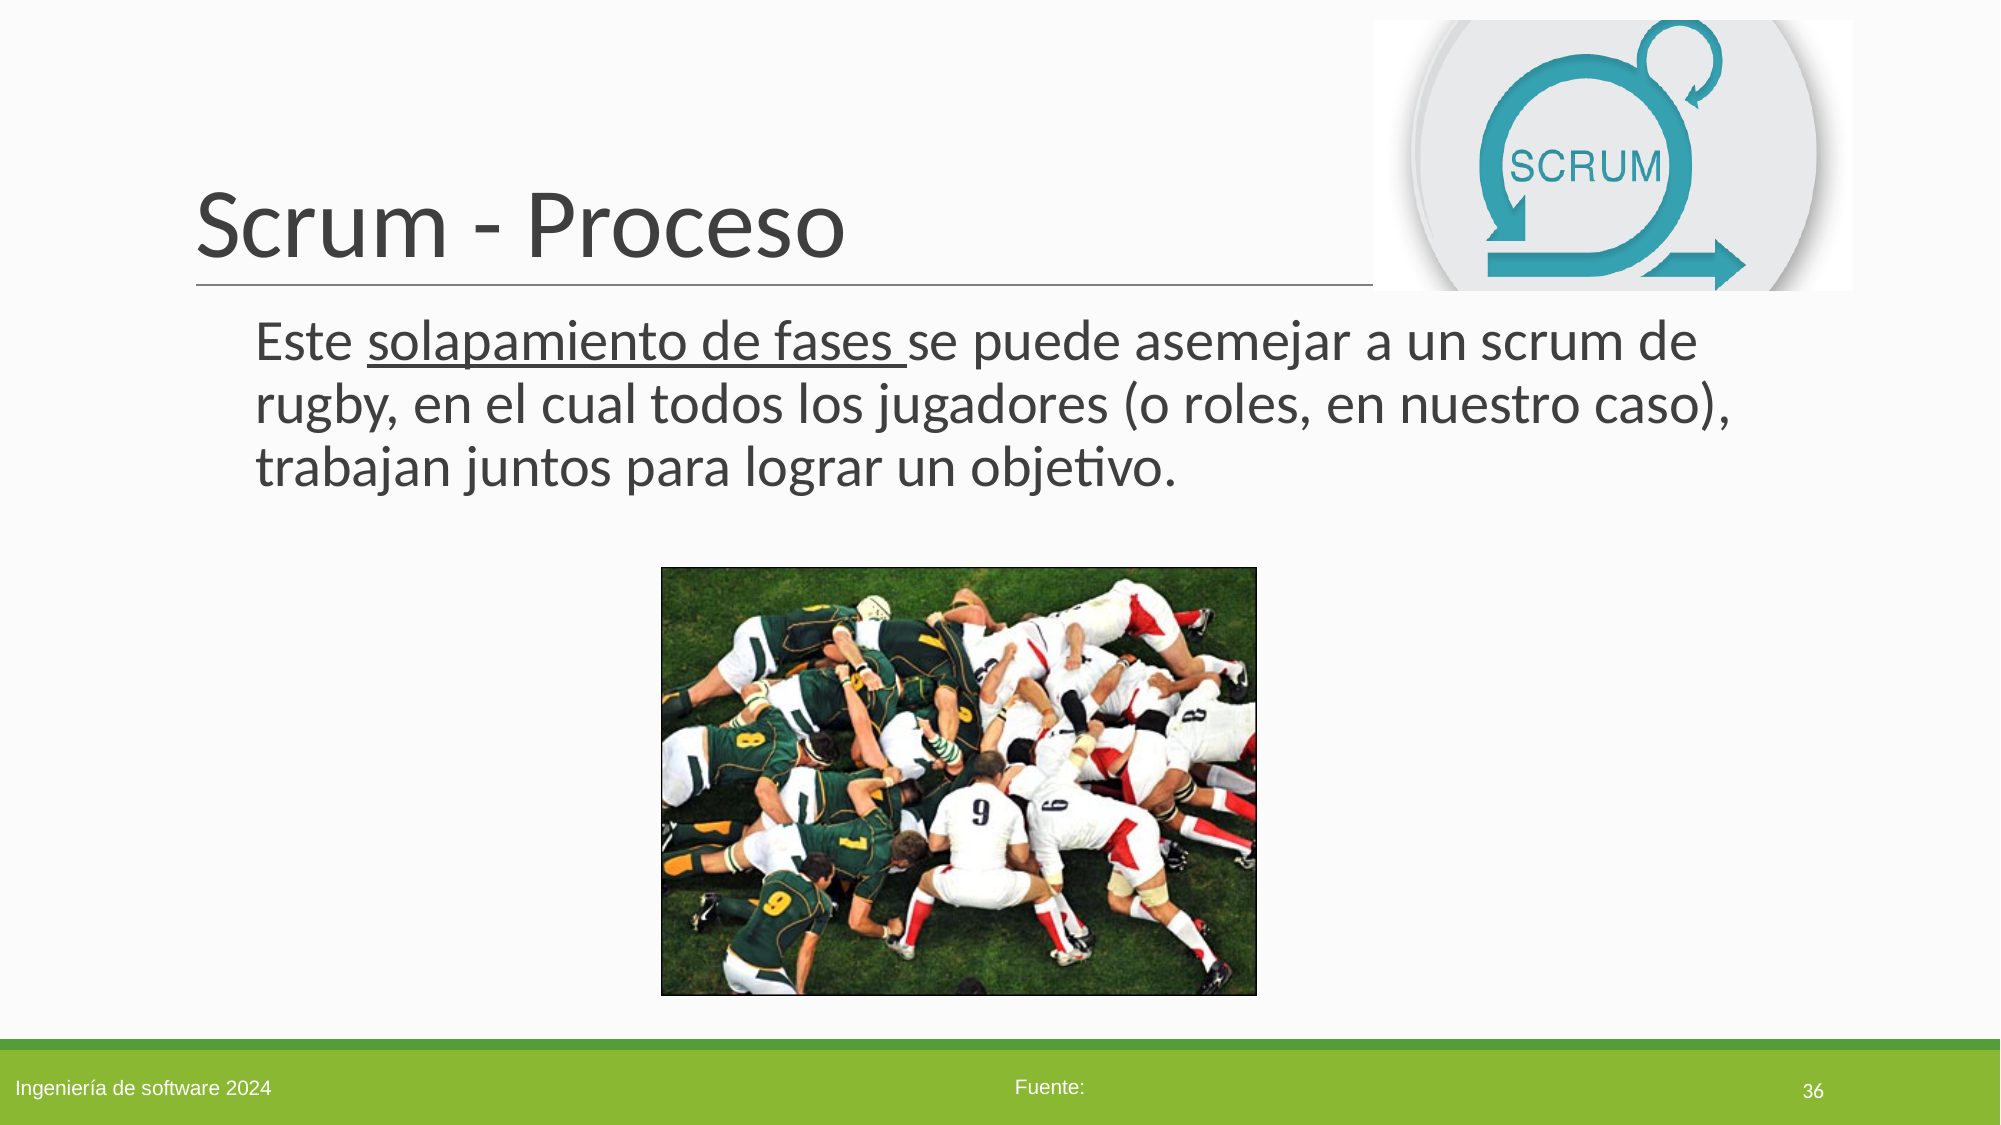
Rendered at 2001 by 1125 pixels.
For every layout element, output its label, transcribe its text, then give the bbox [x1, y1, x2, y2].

text_box [636, 316, 1233, 745]
picture [1373, 20, 1853, 292]
list Este solapamiento de fases se puede asemejar a un scrum de rugby, en el cual todos los jugadores (o roles, en nuestro caso), trabajan juntos para lograr un objetivo. [180, 302, 1830, 963]
slide_number 36 [1624, 1059, 1840, 1120]
title Scrum - Proceso [180, 47, 1368, 285]
picture [661, 567, 1258, 996]
